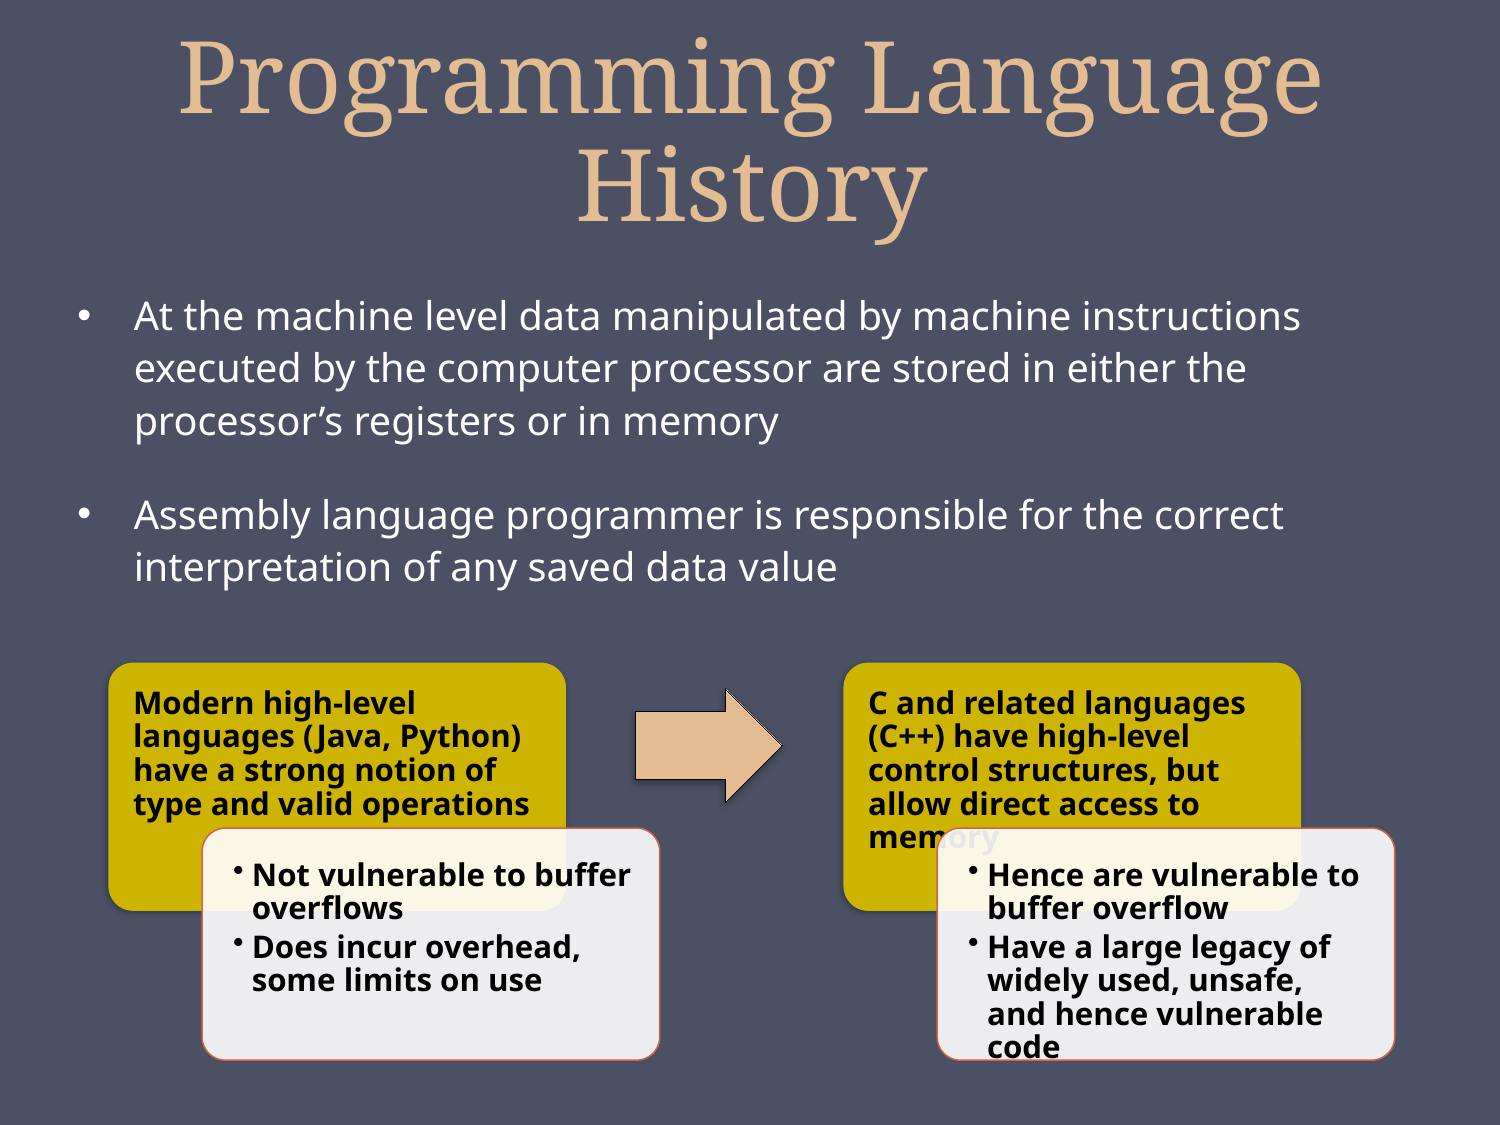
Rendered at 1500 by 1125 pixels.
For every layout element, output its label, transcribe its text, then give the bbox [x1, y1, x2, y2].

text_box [107, 611, 1396, 1112]
title Programming Language History [76, 19, 1427, 250]
list At the machine level data manipulated by machine instructions executed by the computer processor are stored in either the processor’s registers or in memory Assembly language programmer is responsible for the correct interpretation of any saved data value [62, 278, 1425, 588]
